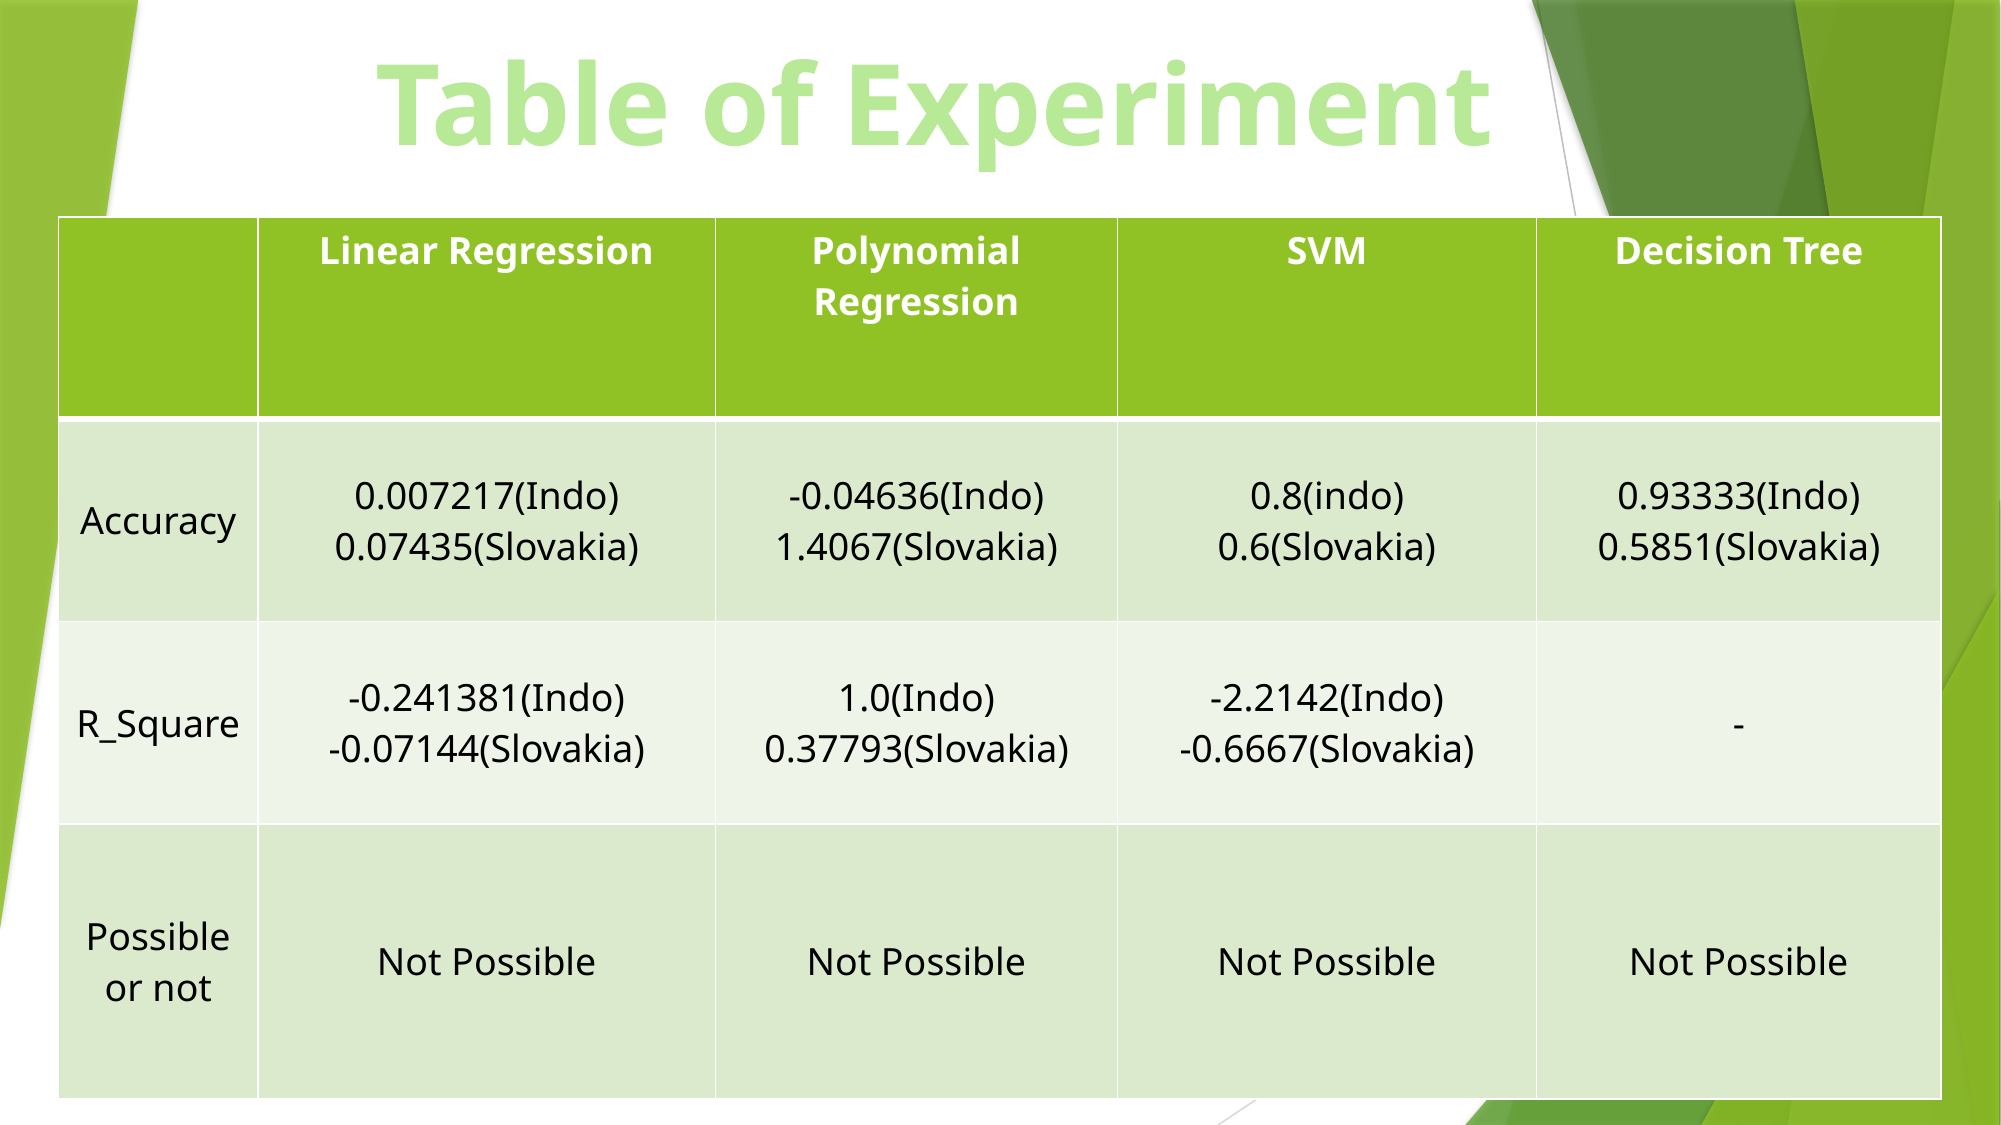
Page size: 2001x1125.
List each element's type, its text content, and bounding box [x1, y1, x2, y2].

table_cell 0.93333(Indo) 0.5851(Slovakia) [1537, 422, 1940, 621]
table_cell Accuracy [59, 422, 257, 621]
table_cell 0.007217(Indo) 0.07435(Slovakia) [259, 422, 715, 621]
table_cell -2.2142(Indo) -0.6667(Slovakia) [1118, 622, 1536, 823]
table_cell R_Square [59, 622, 257, 823]
table_cell 1.0(Indo) 0.37793(Slovakia) [716, 622, 1117, 823]
table_cell - [1537, 622, 1940, 823]
table_cell 0.8(indo) 0.6(Slovakia) [1118, 422, 1536, 621]
table_cell Not Possible [1537, 825, 1940, 1098]
table_header [59, 218, 257, 416]
text_box Table of Experiment [360, 25, 1509, 176]
table_cell -0.04636(Indo) 1.4067(Slovakia) [716, 422, 1117, 621]
table_header Decision Tree [1537, 218, 1940, 416]
table_header Polynomial Regression [716, 218, 1117, 416]
table_cell -0.241381(Indo) -0.07144(Slovakia) [259, 622, 715, 823]
table_cell Possible or not [59, 825, 257, 1098]
table_cell Not Possible [716, 825, 1117, 1098]
table_header SVM [1118, 218, 1536, 416]
table_cell Not Possible [259, 825, 715, 1098]
table_header Linear Regression [259, 218, 715, 416]
table_cell Not Possible [1118, 825, 1536, 1098]
